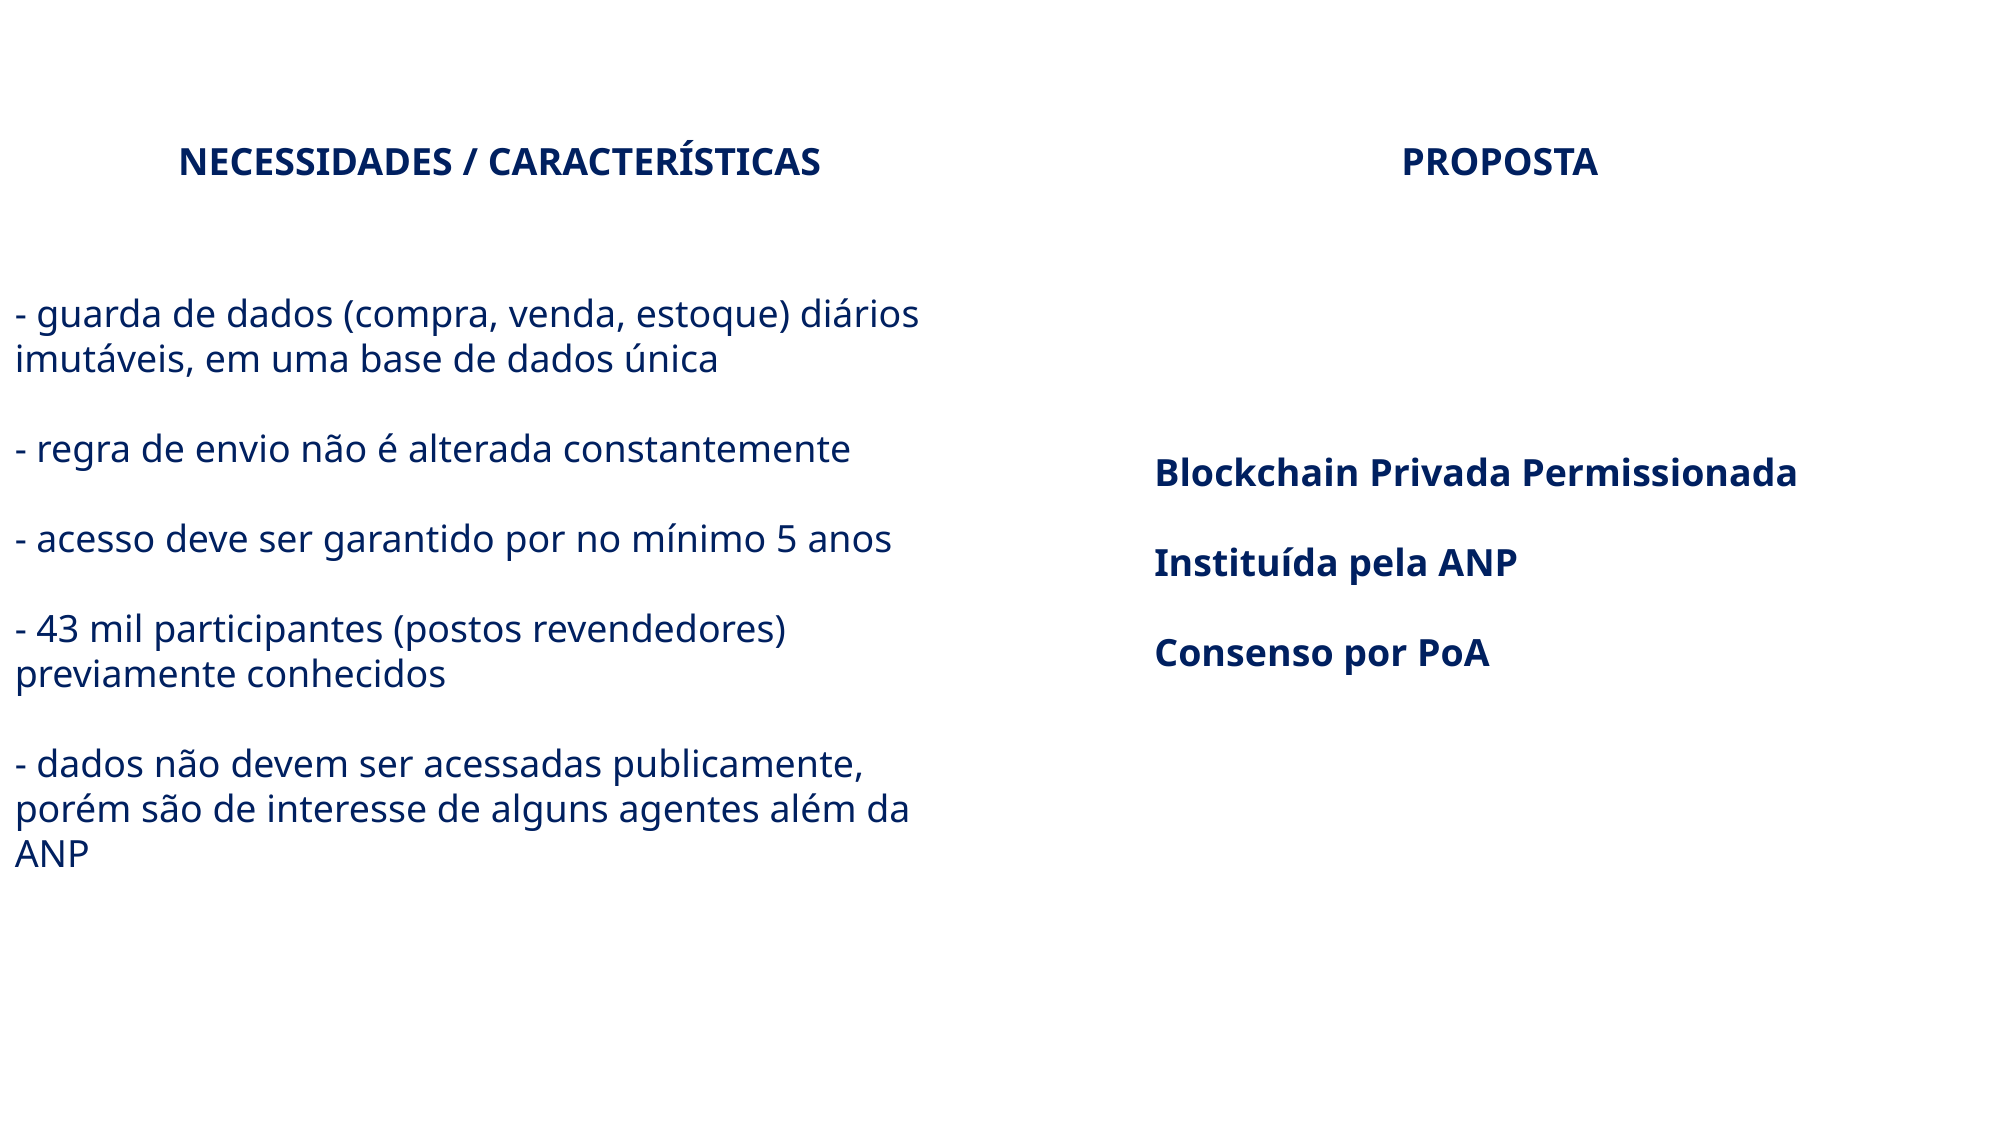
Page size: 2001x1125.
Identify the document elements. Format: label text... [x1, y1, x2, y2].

text_box PROPOSTA [999, 130, 2000, 191]
text_box NECESSIDADES / CARACTERÍSTICAS [0, 130, 999, 191]
text_box - guarda de dados (compra, venda, estoque) diários imutáveis, em uma base de dados única - regra de envio não é alterada constantemente - acesso deve ser garantido por no mínimo 5 anos - 43 mil participantes (postos revendedores) previamente conhecidos - dados não devem ser acessadas publicamente, porém são de interesse de alguns agentes além da ANP [0, 282, 1000, 882]
text_box Blockchain Privada Permissionada Instituída pela ANP Consenso por PoA [1139, 441, 1967, 681]
